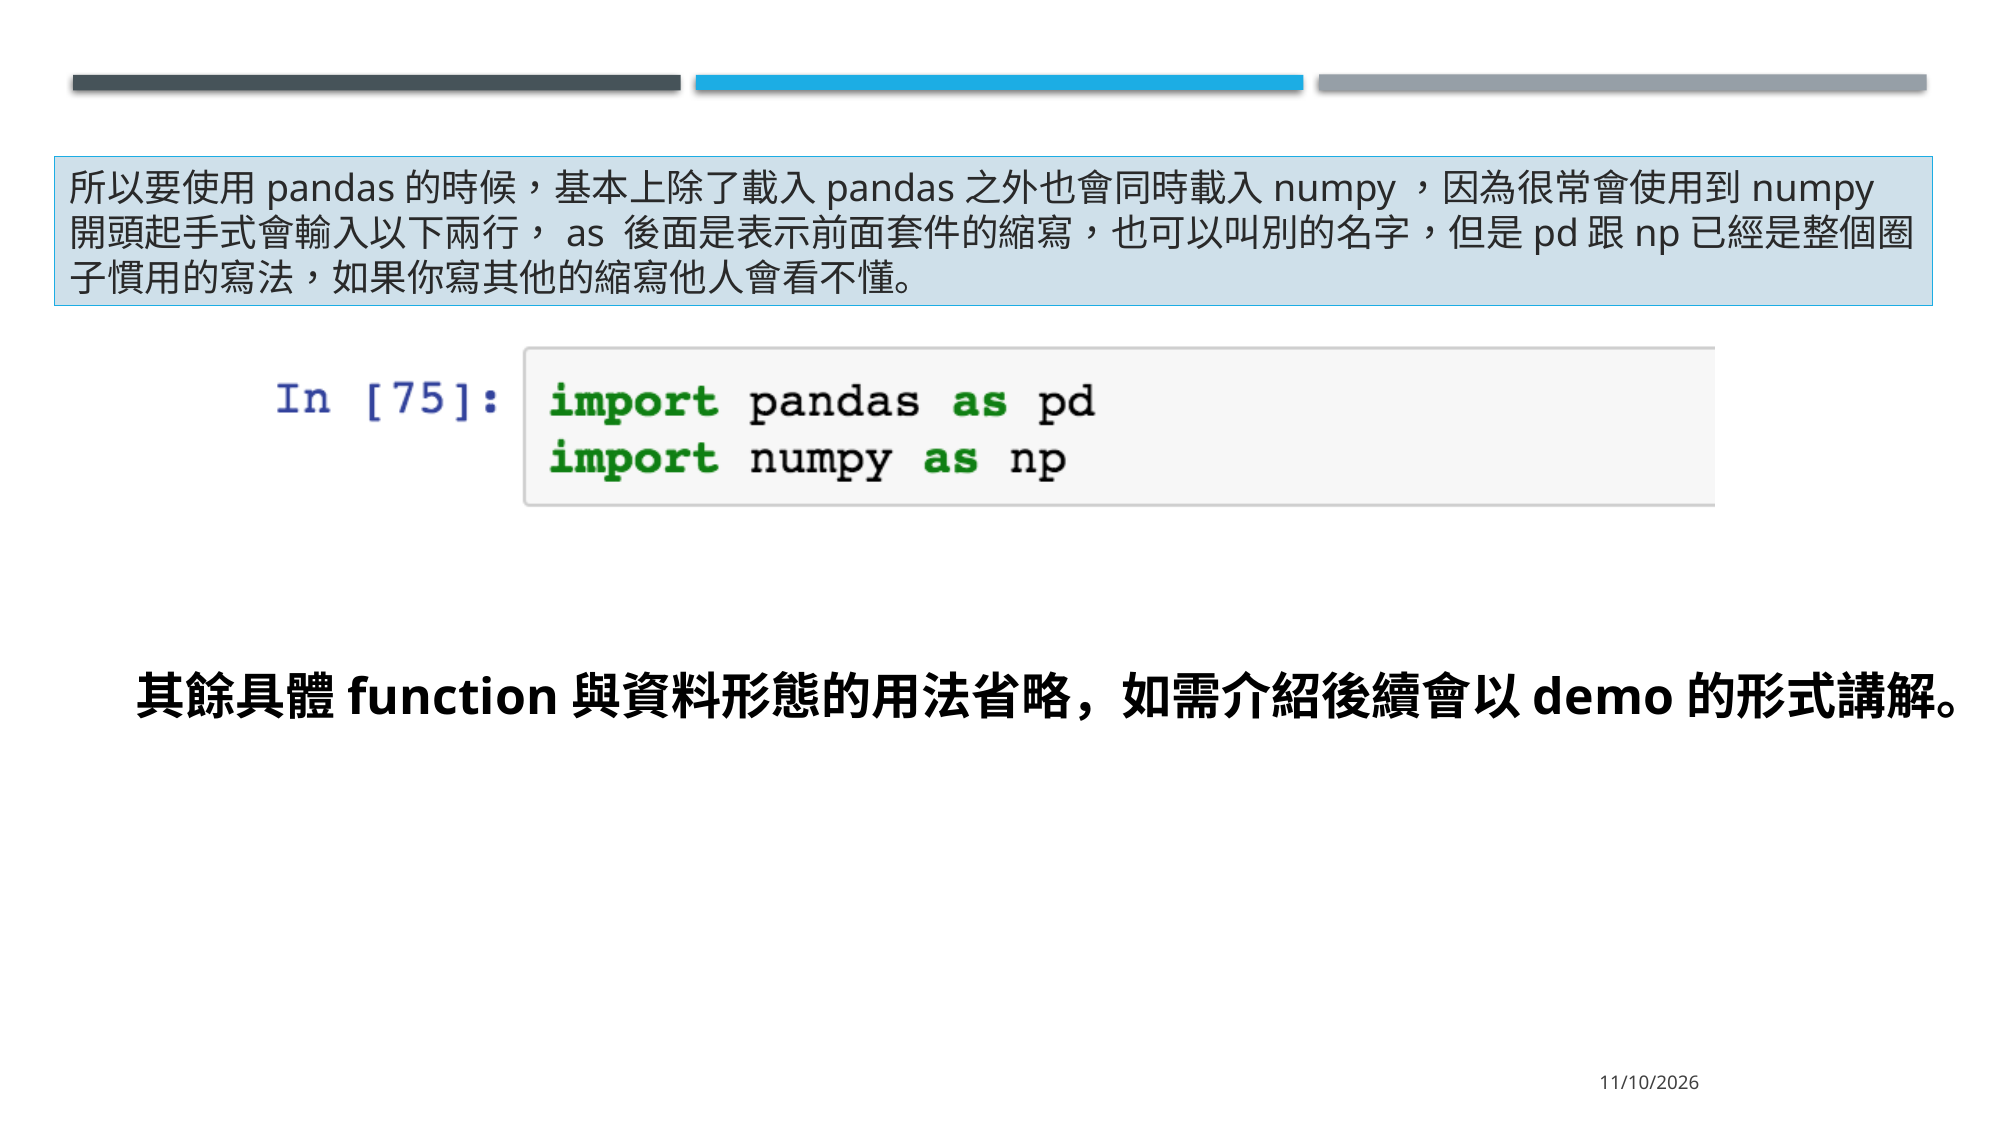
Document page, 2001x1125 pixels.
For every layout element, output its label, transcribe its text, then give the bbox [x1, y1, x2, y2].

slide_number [1247, 1053, 1715, 1114]
text_box 所以要使用pandas的時候，基本上除了載入pandas之外也會同時載入numpy，因為很常會使用到numpy 開頭起手式會輸入以下兩行，as 後面是表示前面套件的縮寫，也可以叫別的名字，但是pd跟np已經是整個圈子慣用的寫法，如果你寫其他的縮寫他人會看不懂。 [54, 156, 1933, 306]
picture [226, 331, 1715, 527]
text_box 其餘具體function與資料形態的用法省略，如需介紹後續會以demo的形式講解。 [120, 656, 1962, 732]
